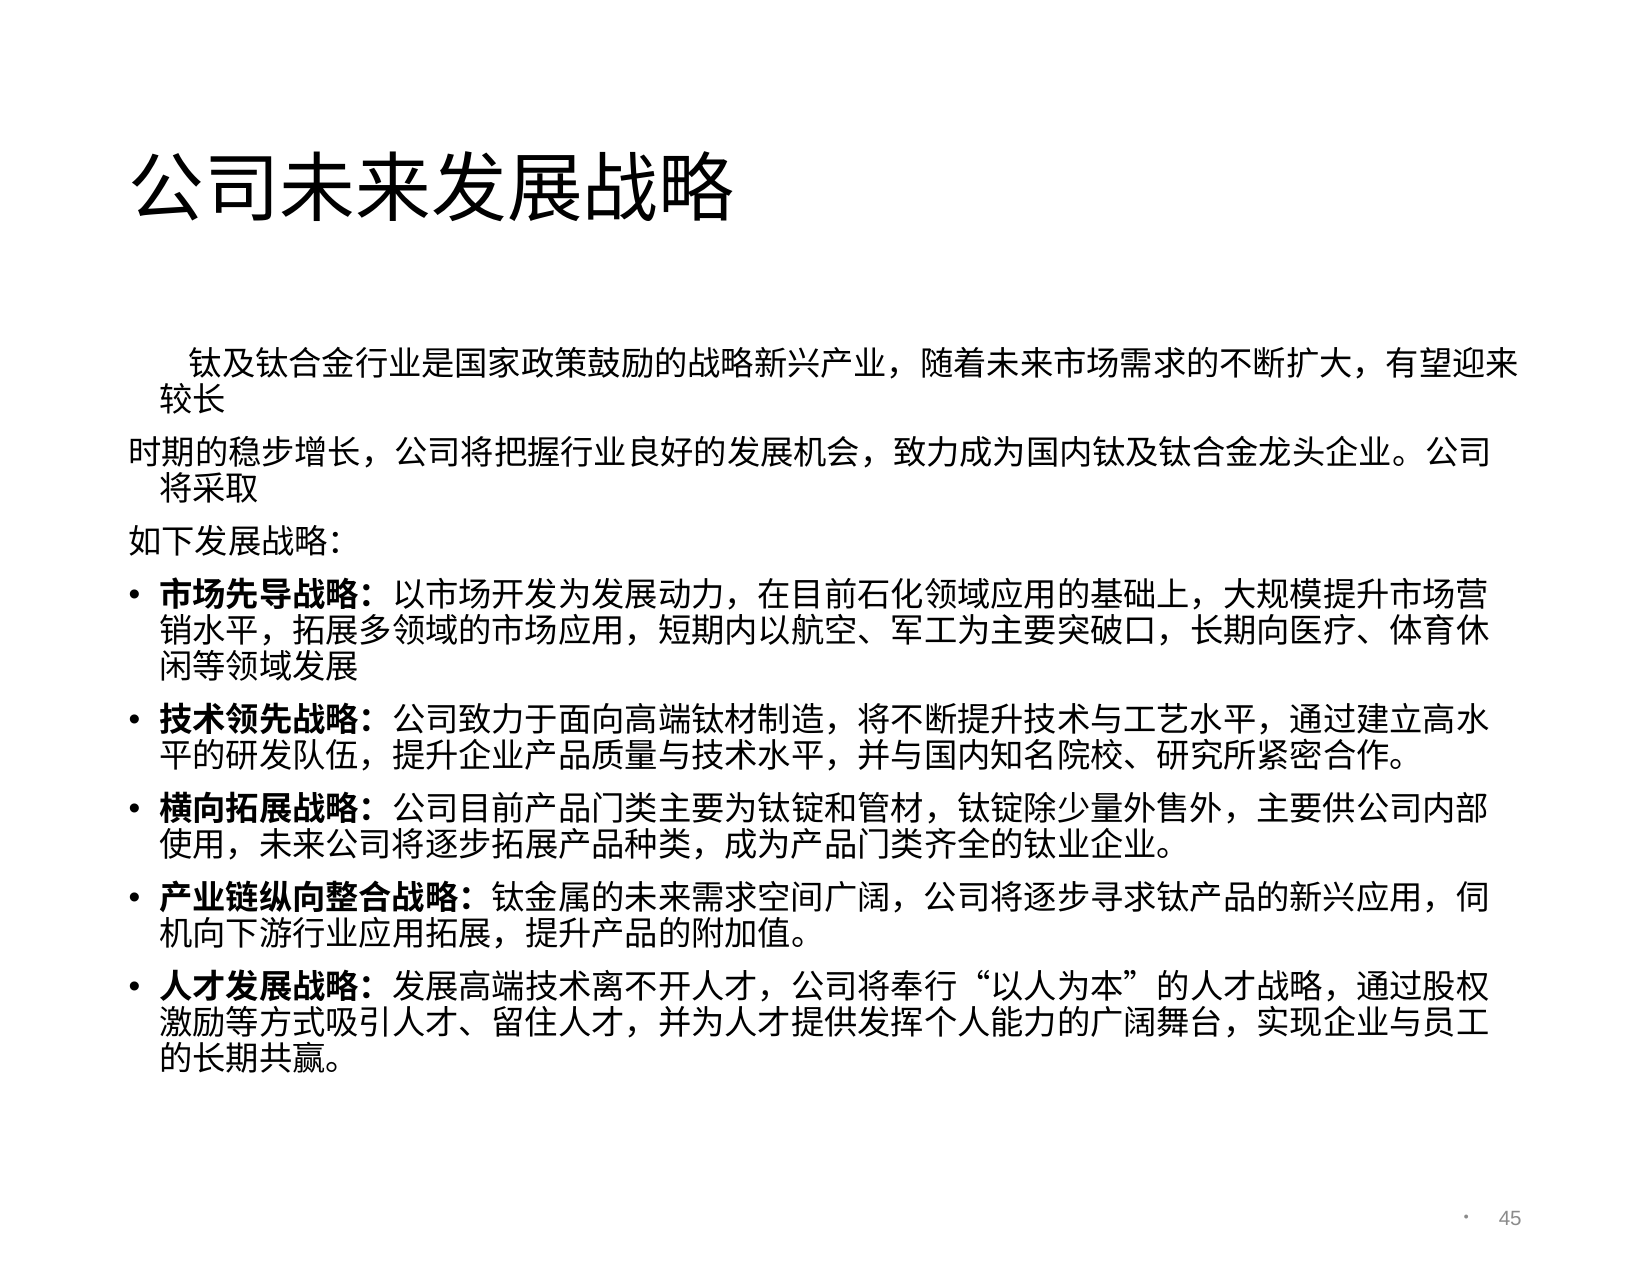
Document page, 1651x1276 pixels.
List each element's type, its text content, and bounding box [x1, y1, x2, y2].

slide_number 44 [1165, 1181, 1537, 1250]
title 公司未来发展战略 [113, 67, 1537, 315]
list 钛及钛合金行业是国家政策鼓励的战略新兴产业，随着未来市场需求的不断扩大，有望迎来较长 时期的稳步增长，公司将把握行业良好的发展机会，致力成为国内钛及钛合金龙头企业。公司将采取 如下发展战略： 市场先导战略：以市场开发为发展动力，在目前石化领域应用的基础上，大规模提升市场营销水平，拓展多领域的市场应用，短期内以航空、军工为主要突破口，长期向医疗、体育休闲等领域发展 技术领先战略：公司致力于面向高端钛材制造，将不断提升技术与工艺水平，通过建立高水平的研发队伍，提升企业产品质量与技术水平，并与国内知名院校、研究所紧密合作。 横向拓展战略：公司目前产品门类主要为钛锭和管材，钛锭除少量外售外，主要供公司内部使用，未来公司将逐步拓展产品种类，成为产品门类齐全的钛业企业。 产业链纵向整合战略：钛金属的未来需求空间广阔，公司将逐步寻求钛产品的新兴应用，伺机向下游行业应用拓展，提升产品的附加值。 人才发展战略：发展高端技术离不开人才，公司将奉行“以人为本”的人才战略，通过股权激励等方式吸引人才、留住人才，并为人才提供发挥个人能力的广阔舞台，实现企业与员工的长期共赢。 [113, 339, 1537, 1149]
